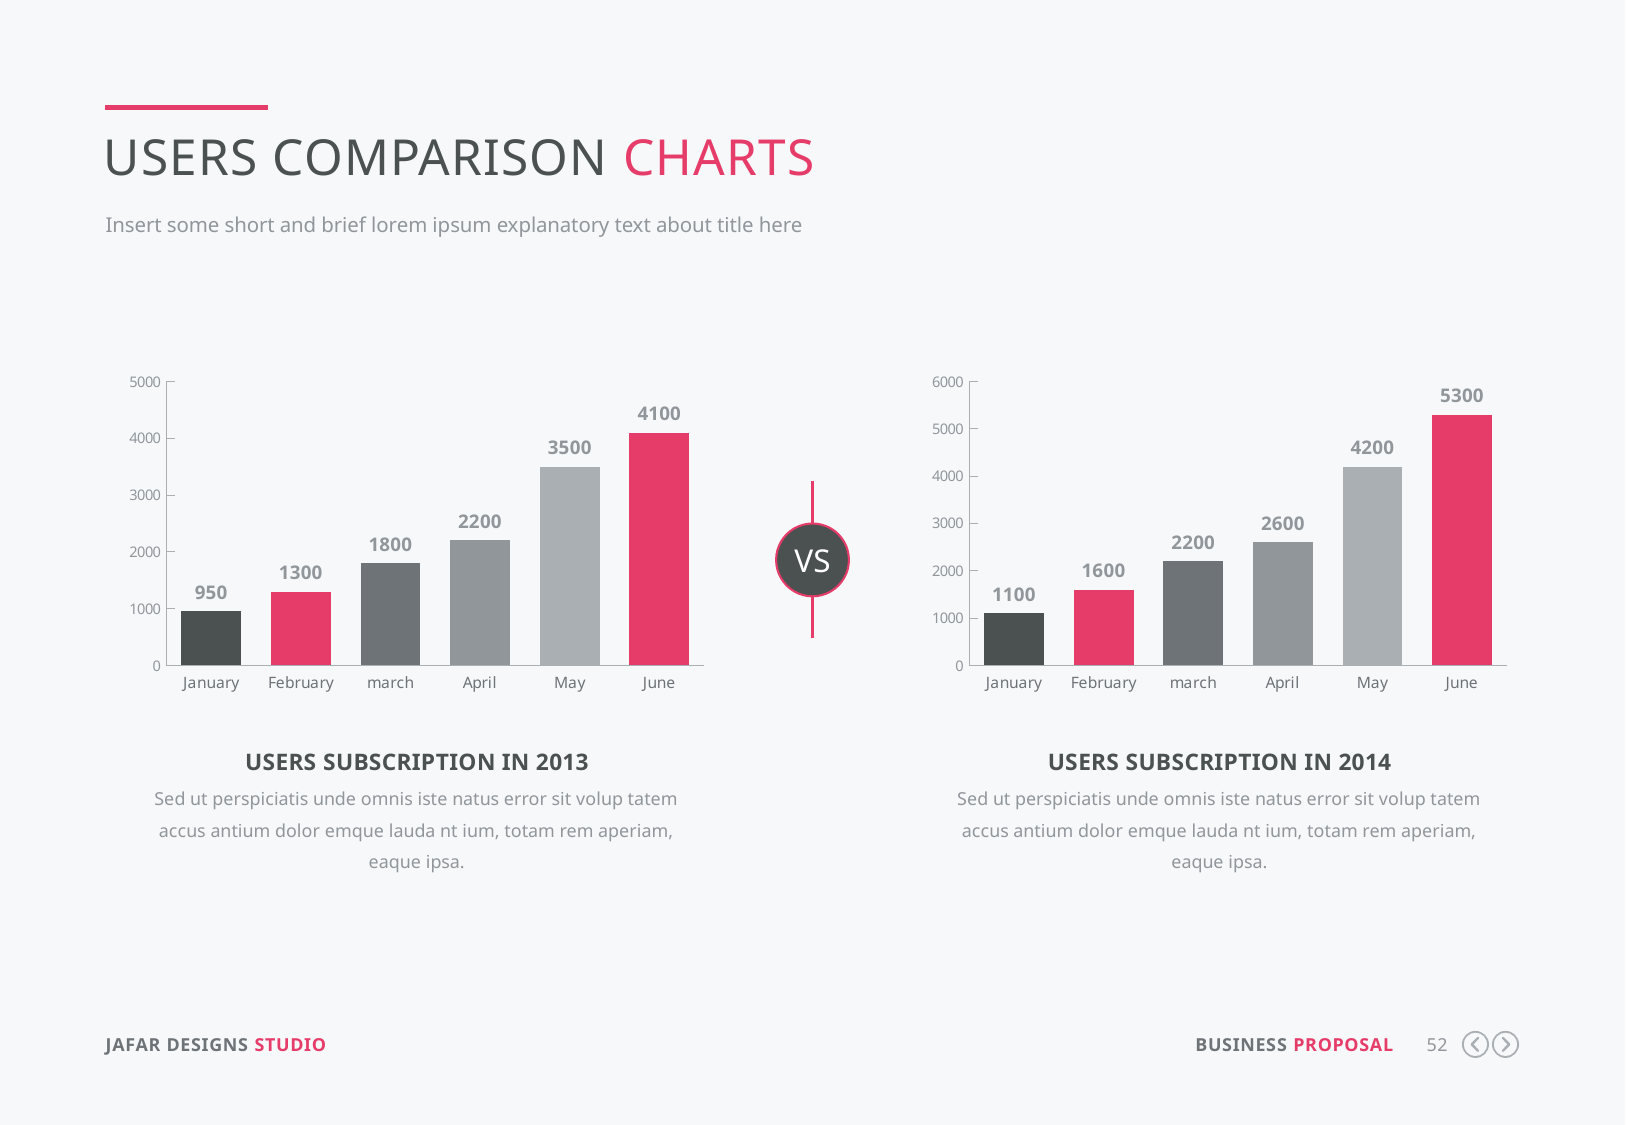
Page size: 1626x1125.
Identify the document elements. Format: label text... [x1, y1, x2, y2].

text_box Sed ut perspiciatis unde omnis iste natus error sit volup tatem accus antium dolor emque lauda nt ium, totam rem aperiam, eaque ipsa. [941, 777, 1498, 873]
chart [919, 364, 1519, 700]
text_box Users subscription in 2014 [941, 737, 1498, 776]
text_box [776, 481, 849, 639]
chart [117, 364, 717, 700]
text_box Sed ut perspiciatis unde omnis iste natus error sit volup tatem accus antium dolor emque lauda nt ium, totam rem aperiam, eaque ipsa. [138, 777, 696, 873]
list Insert some short and brief lorem ipsum explanatory text about title here [105, 209, 1519, 241]
text_box Users subscription in 2013 [138, 737, 696, 776]
list Users comparison charts [103, 125, 1518, 187]
